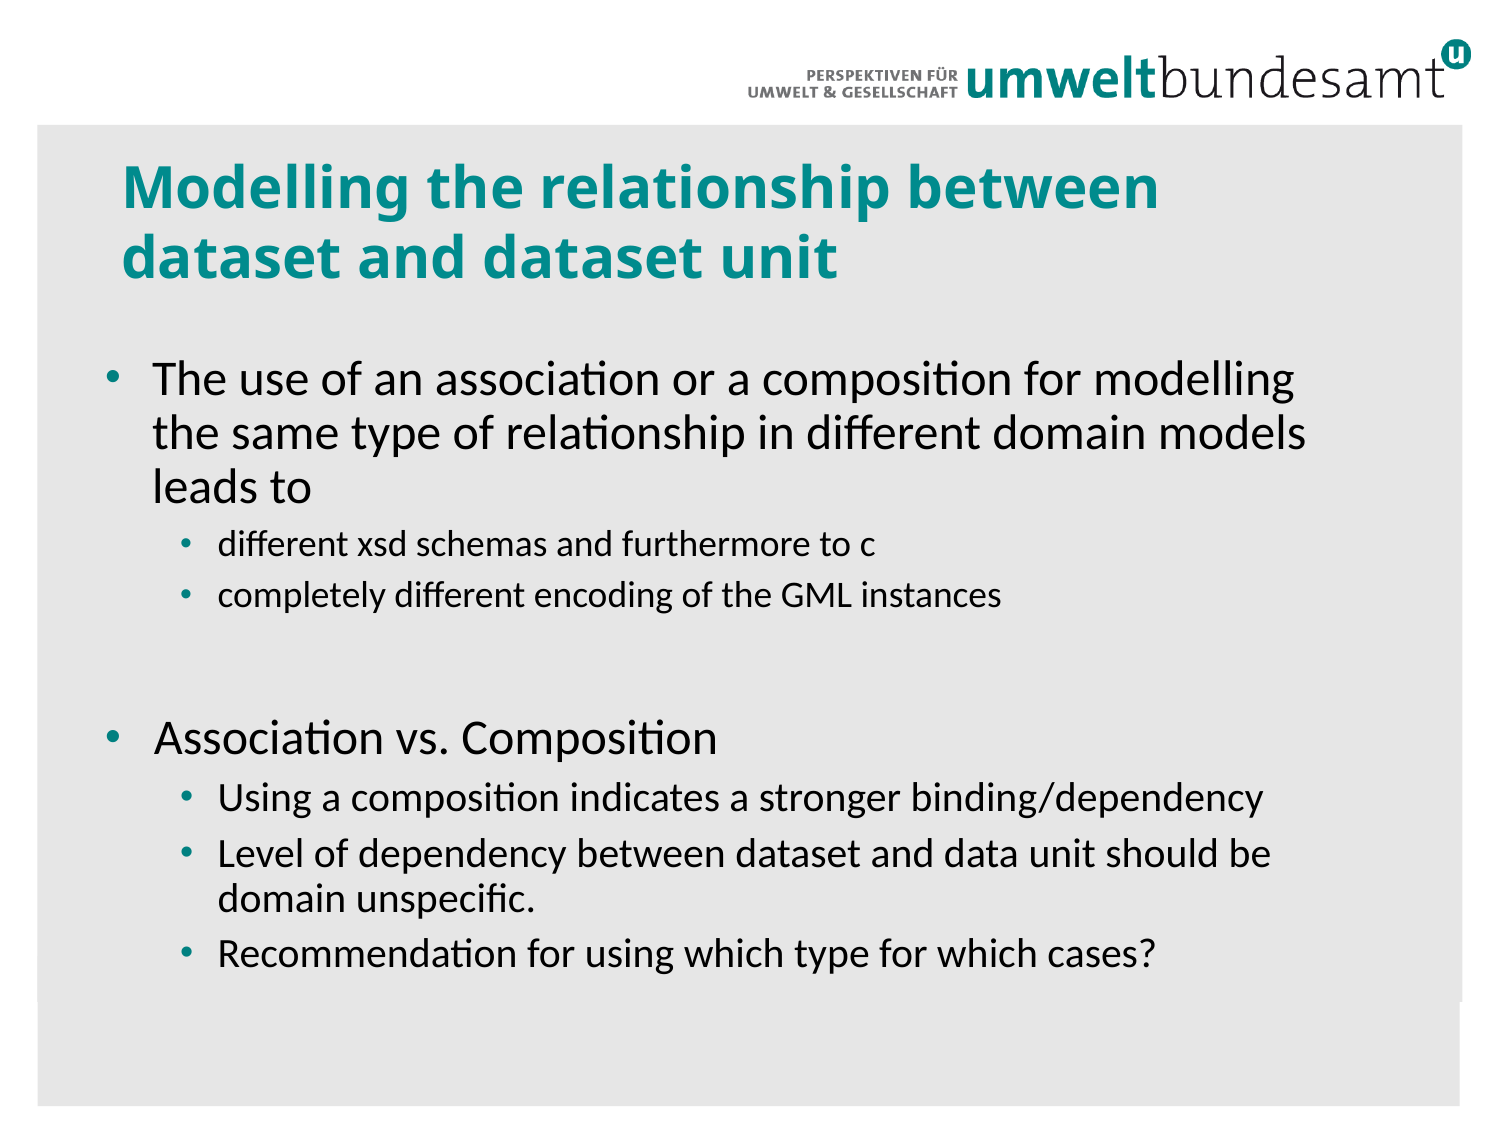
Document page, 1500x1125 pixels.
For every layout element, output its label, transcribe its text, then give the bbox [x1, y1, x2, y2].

picture [747, 35, 1471, 98]
list The use of an association or a composition for modelling the same type of relationship in different domain models leads to different xsd schemas and furthermore to c completely different encoding of the GML instances Association vs. Composition Using a composition indicates a stronger binding/dependency Level of dependency between dataset and data unit should be domain unspecific. Recommendation for using which type for which cases? [90, 344, 1356, 1088]
text_box [35, 954, 1462, 1108]
title Modelling the relationship between dataset and dataset unit [106, 160, 1372, 280]
